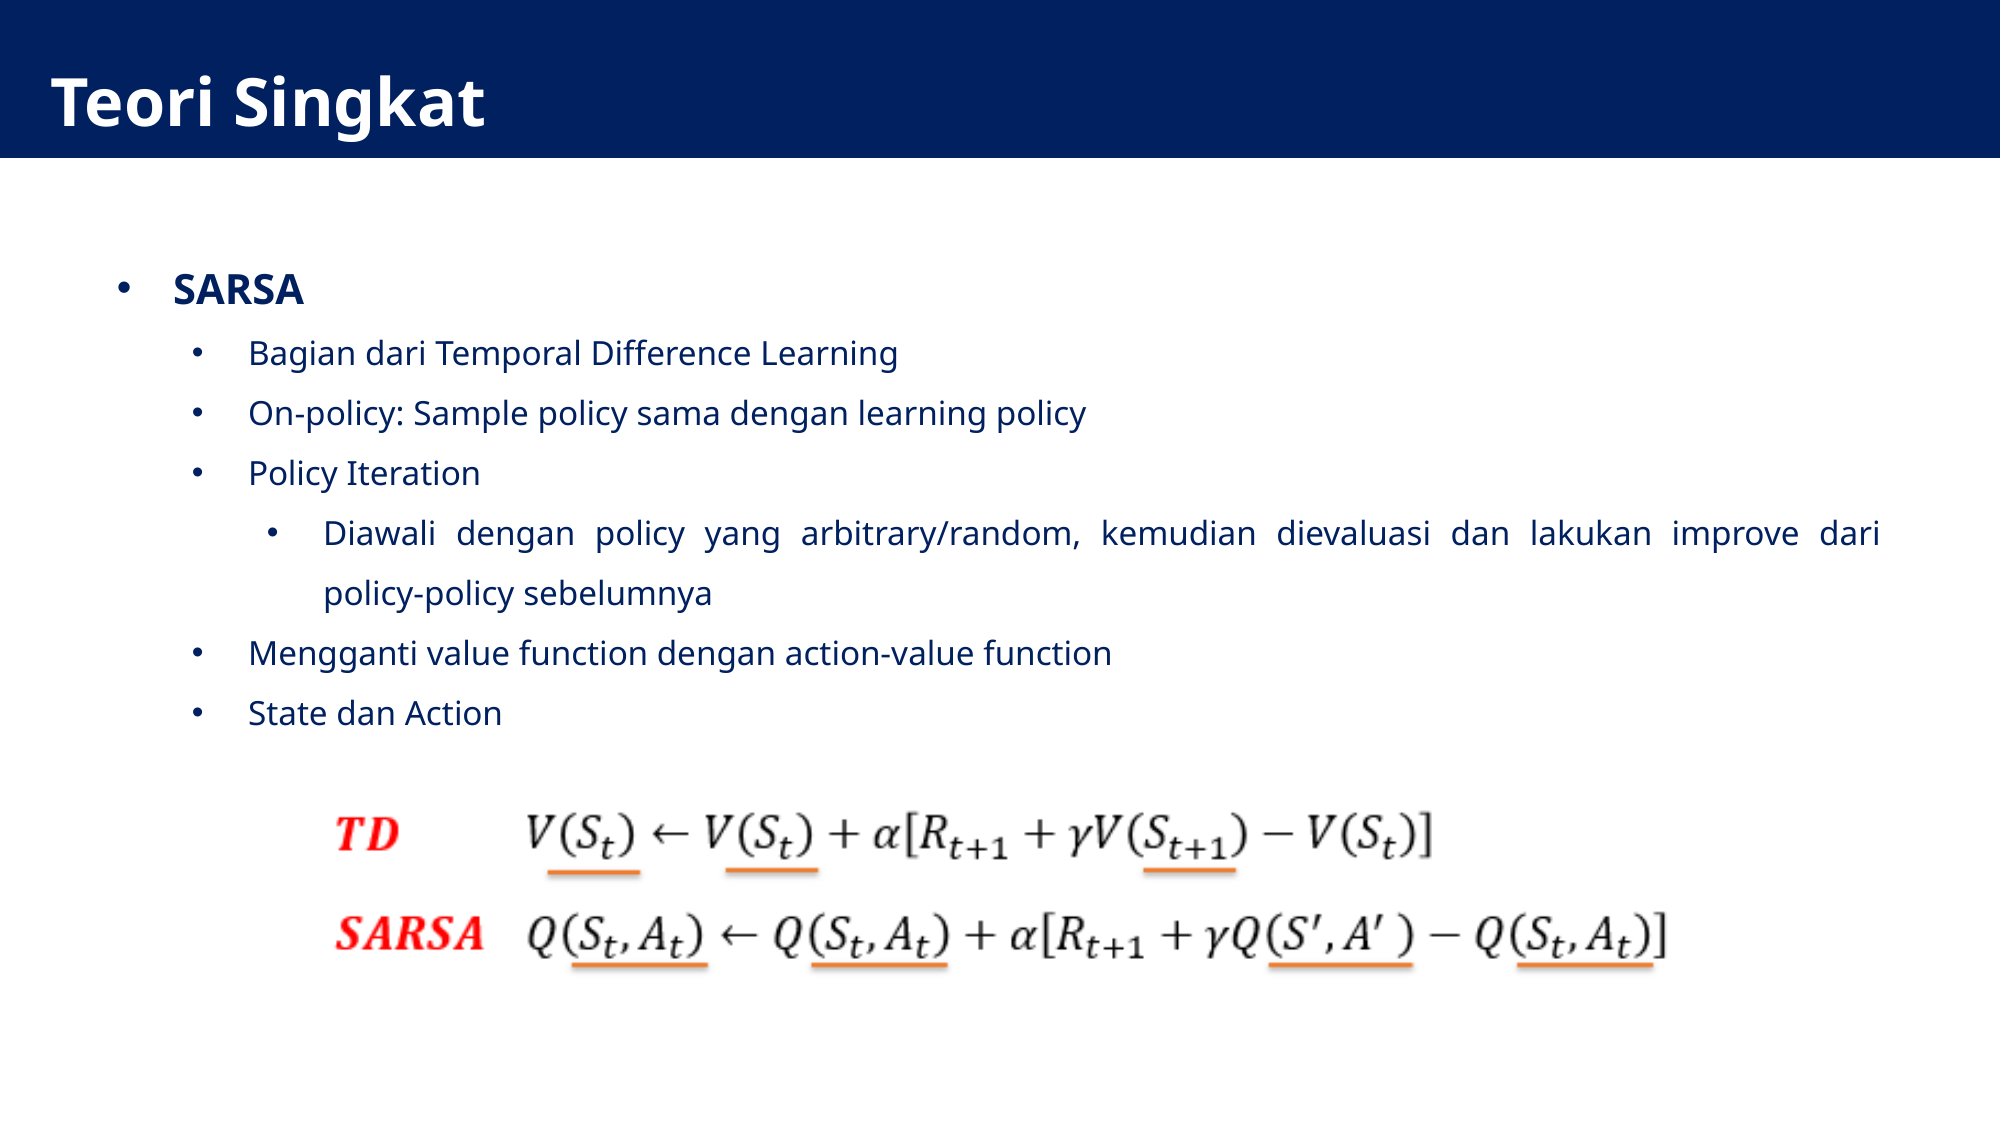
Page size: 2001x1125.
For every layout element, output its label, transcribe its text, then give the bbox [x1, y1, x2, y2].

text_box SARSA Bagian dari Temporal Difference Learning On-policy: Sample policy sama dengan learning policy Policy Iteration Diawali dengan policy yang arbitrary/random, kemudian dievaluasi dan lakukan improve dari policy-policy sebelumnya Mengganti value function dengan action-value function State dan Action [102, 230, 1898, 799]
text_box [0, 0, 2000, 159]
text_box Teori Singkat [35, 12, 1547, 147]
picture [302, 776, 1698, 1014]
